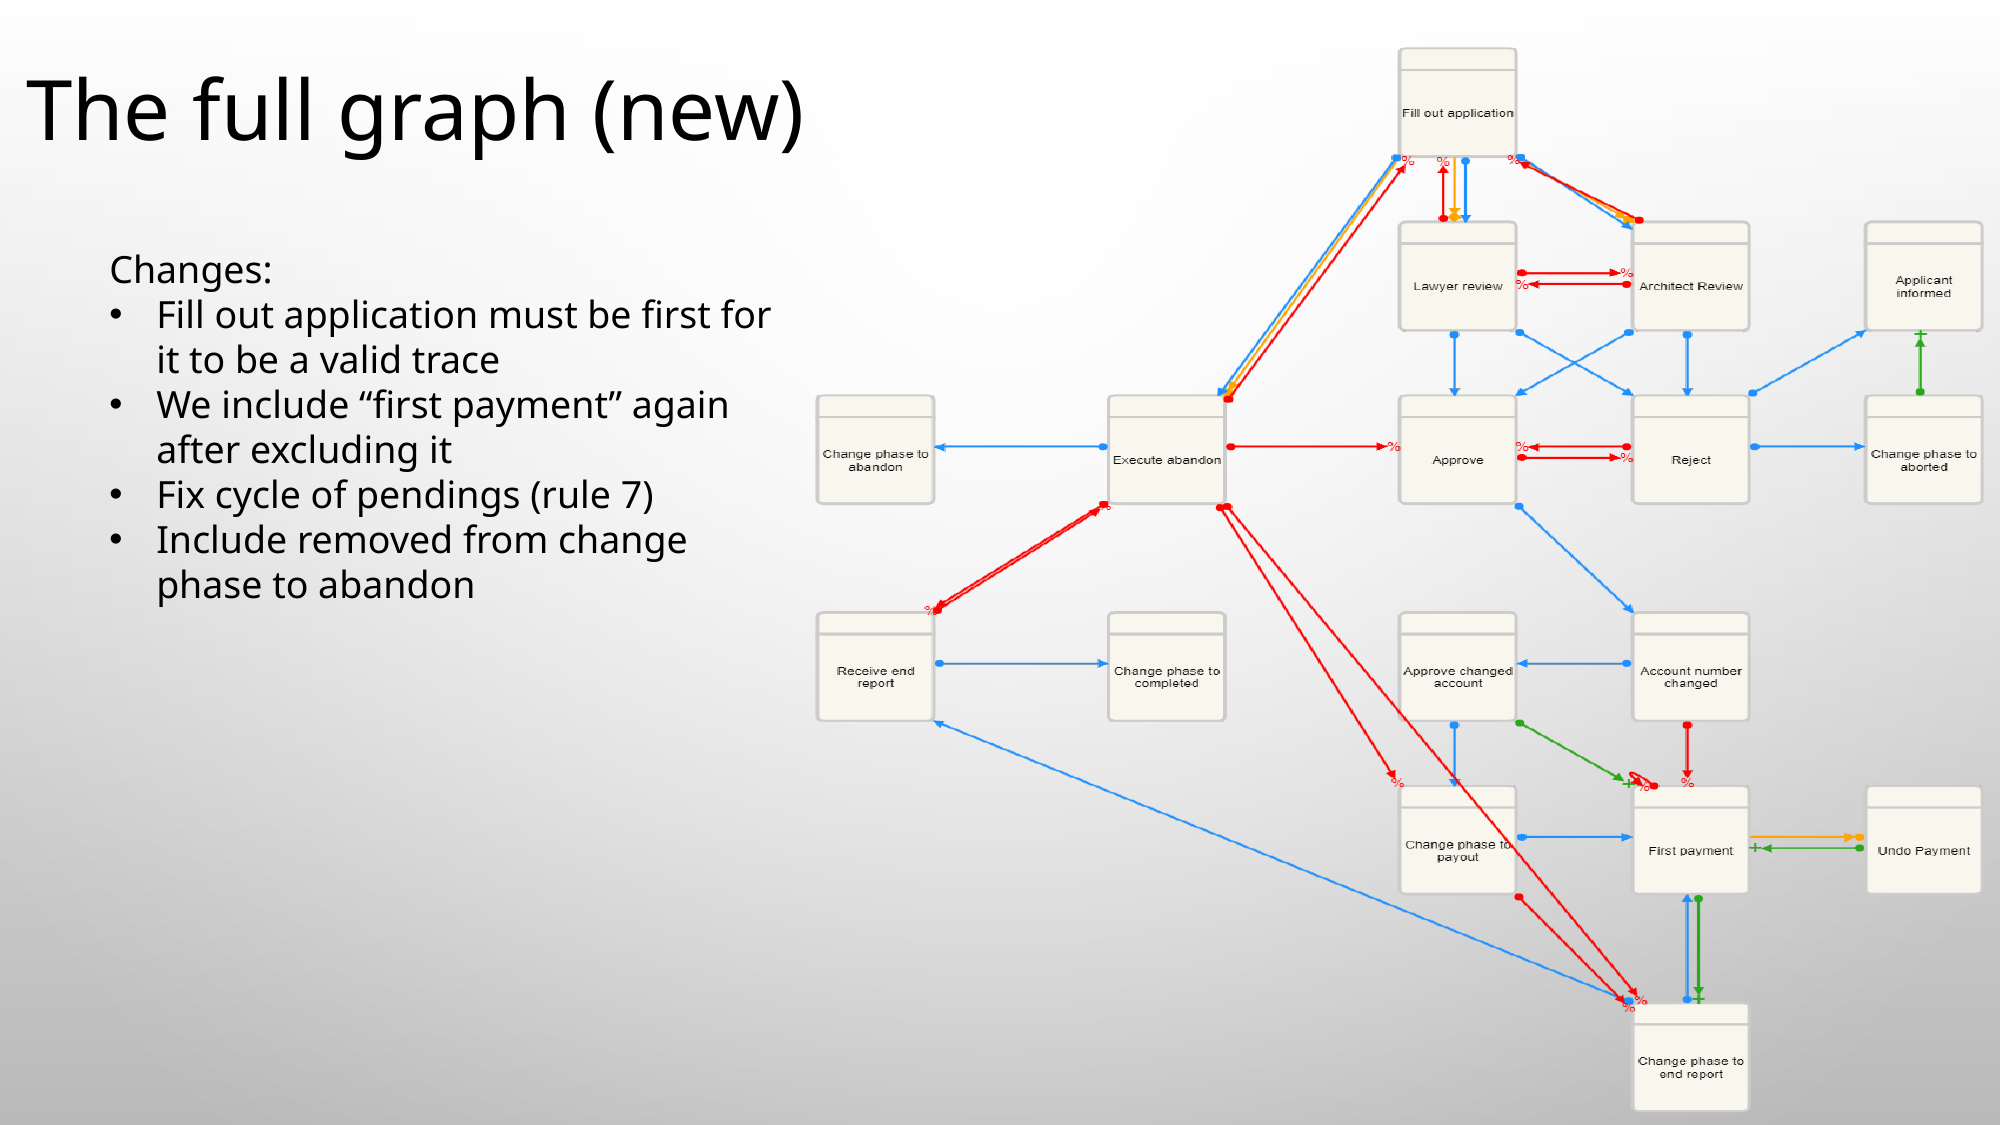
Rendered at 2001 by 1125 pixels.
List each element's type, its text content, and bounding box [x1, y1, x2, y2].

text_box The full graph (new) [11, 49, 806, 165]
text_box Changes: Fill out application must be first for it to be a valid trace We include “first payment” again after excluding it Fix cycle of pendings (rule 7) Include removed from change phase to abandon [94, 238, 793, 659]
picture [0, 0, 2000, 1125]
